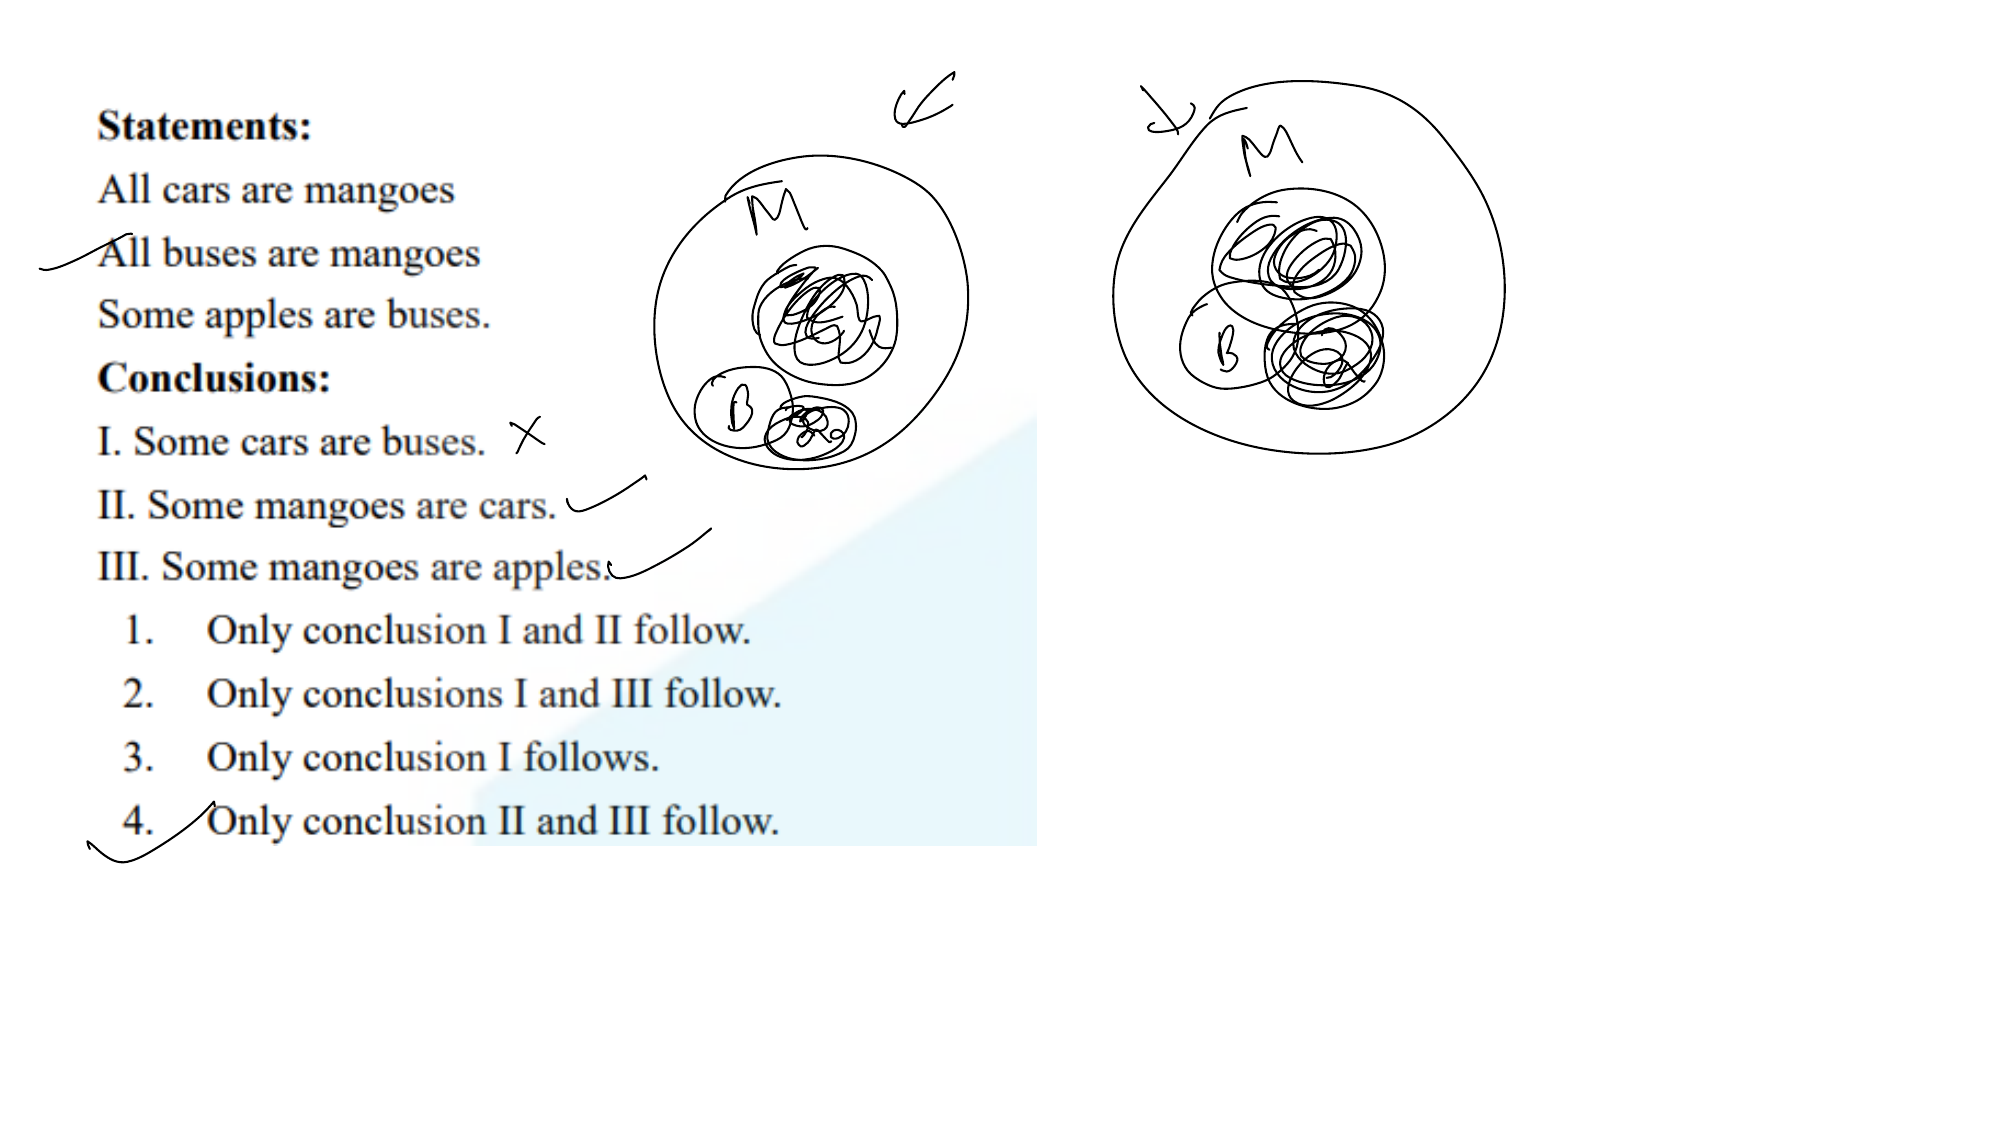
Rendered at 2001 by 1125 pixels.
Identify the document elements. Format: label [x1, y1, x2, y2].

picture [896, 96, 925, 122]
picture [35, 96, 1037, 846]
